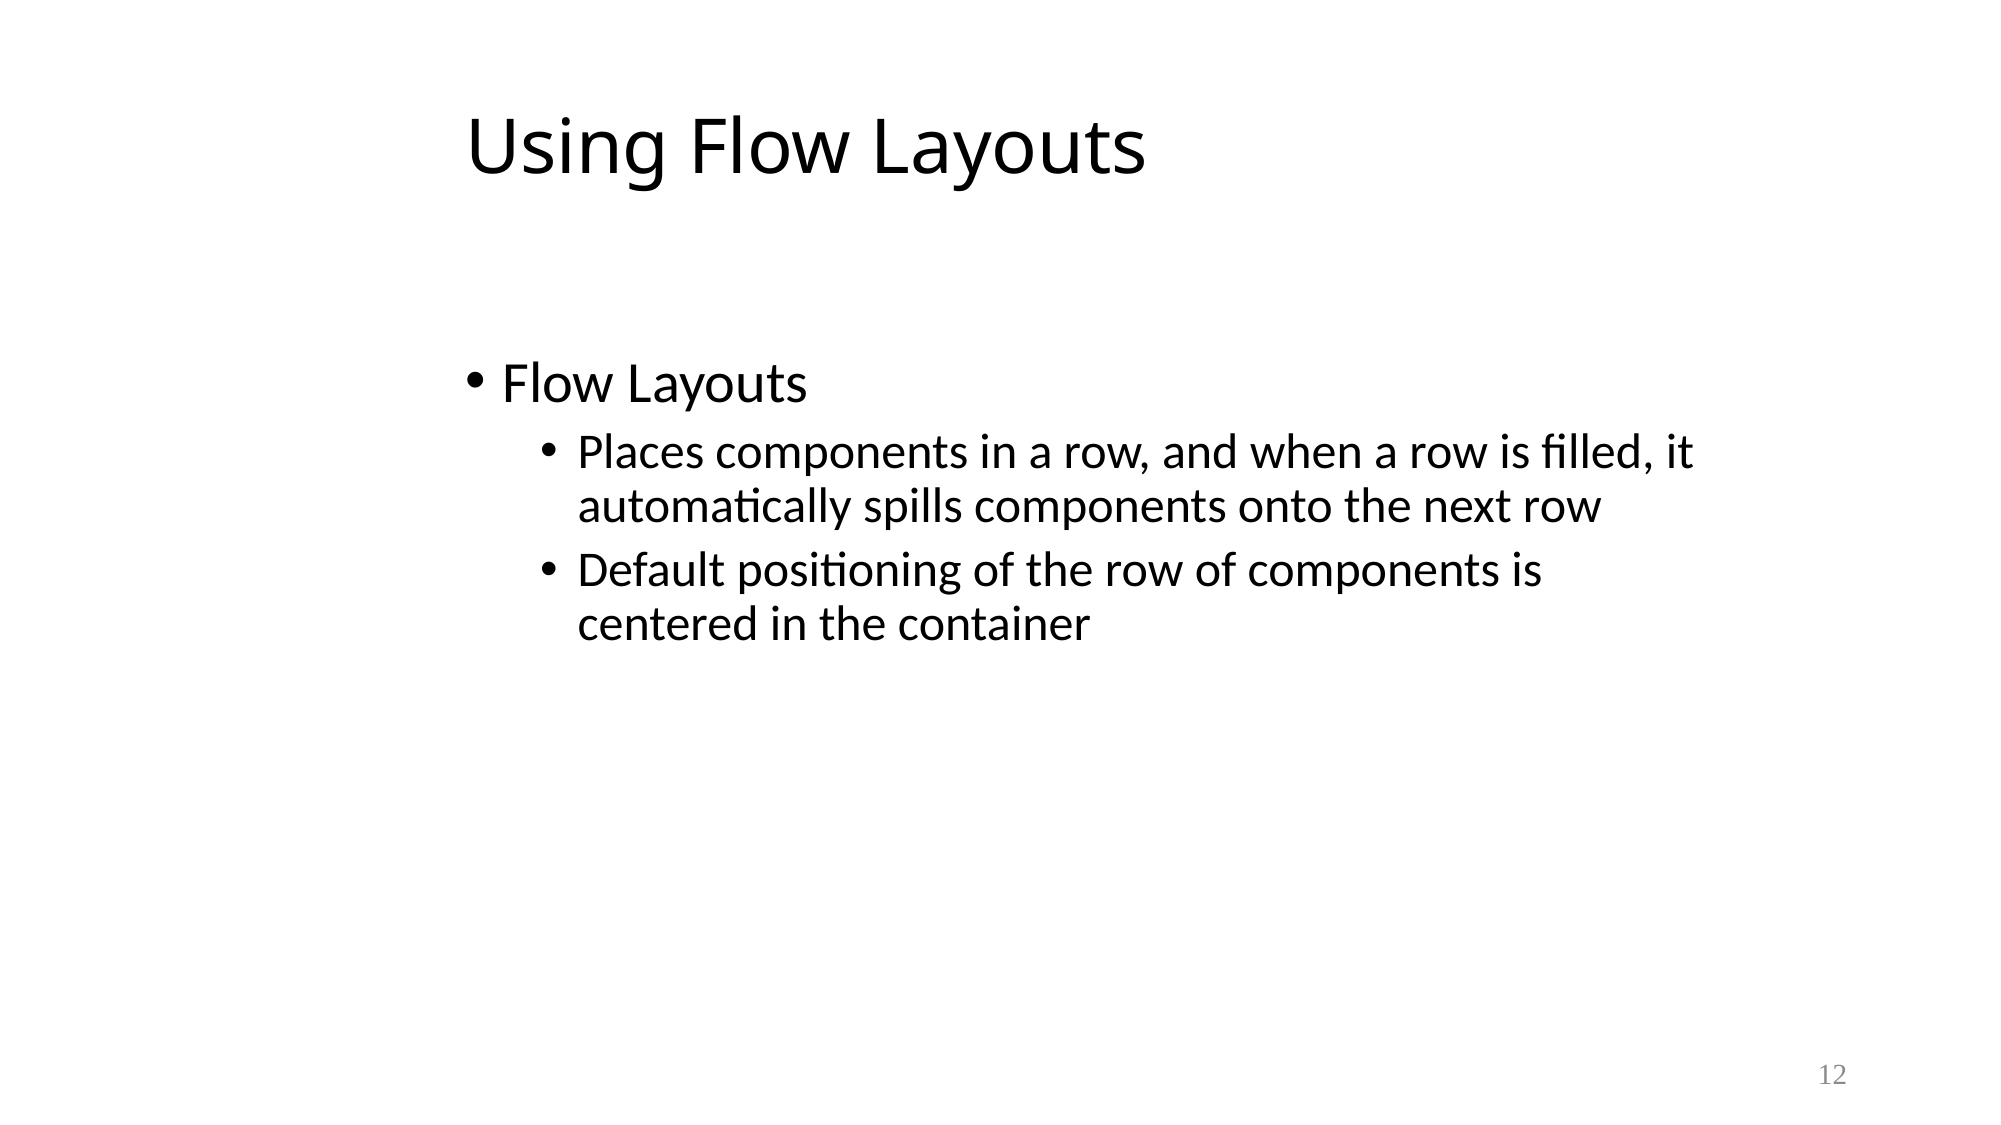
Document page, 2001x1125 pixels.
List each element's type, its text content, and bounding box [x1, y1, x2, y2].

title Using Flow Layouts [450, 100, 1725, 198]
list Flow Layouts Places components in a row, and when a row is filled, it automatically spills components onto the next row Default positioning of the row of components is centered in the container [450, 344, 1725, 1000]
slide_number 12 [1412, 1042, 1863, 1103]
